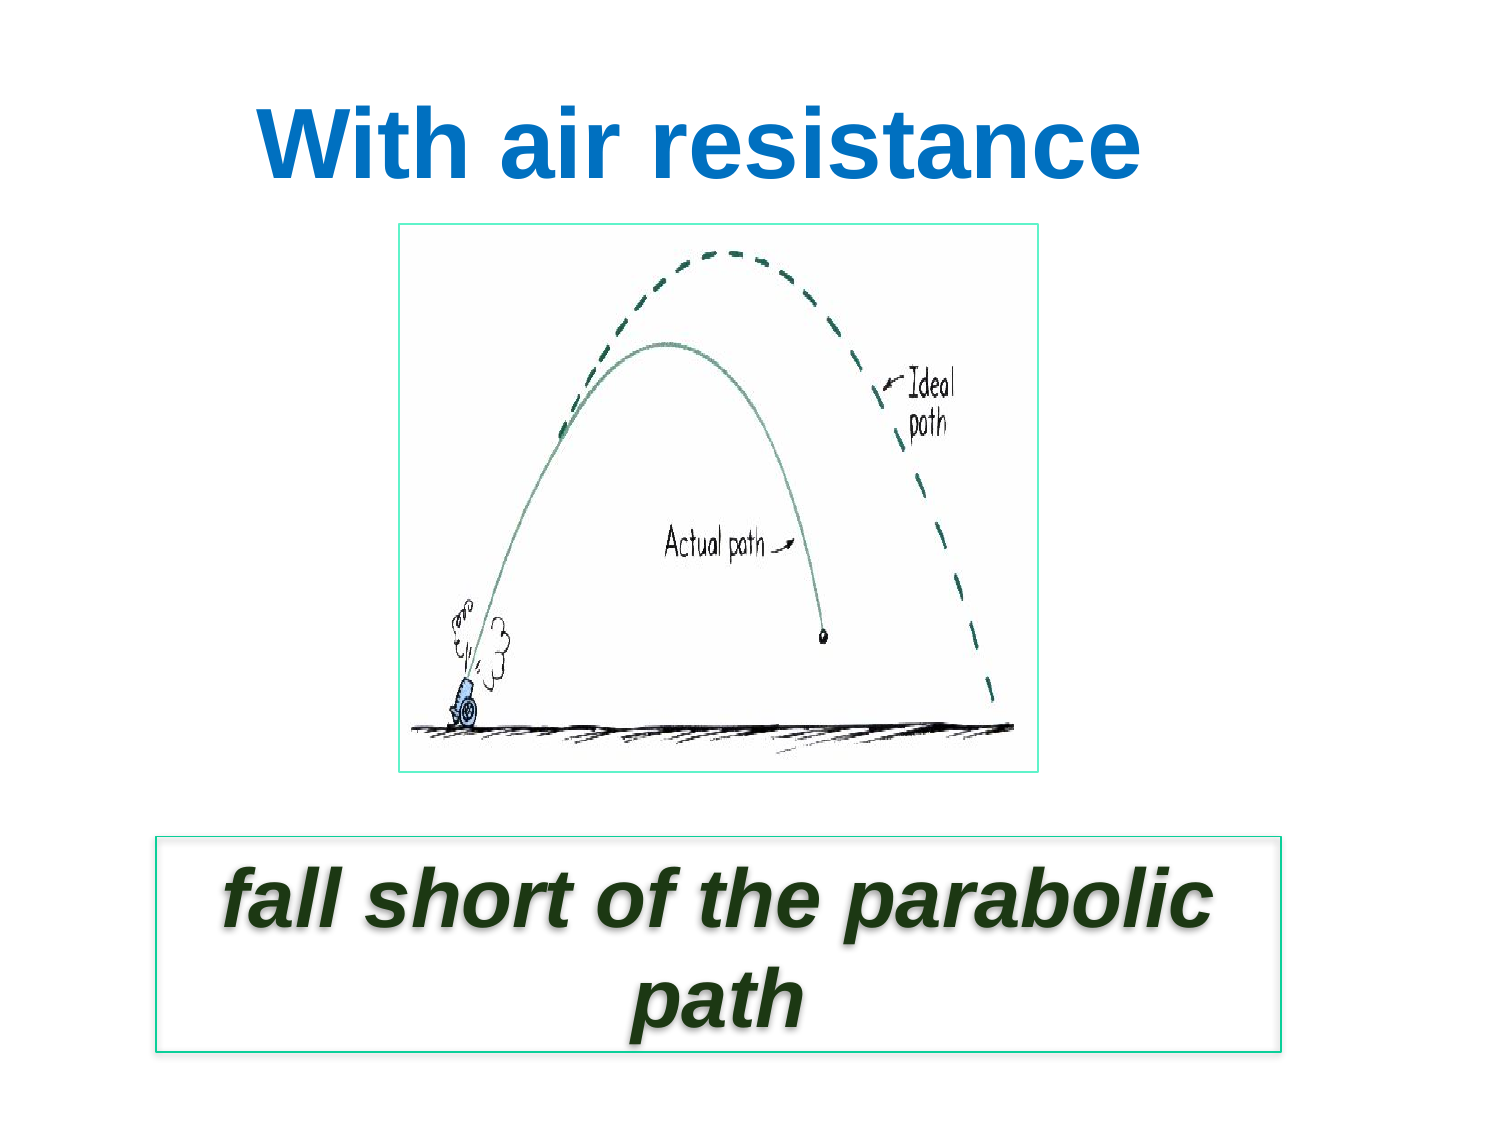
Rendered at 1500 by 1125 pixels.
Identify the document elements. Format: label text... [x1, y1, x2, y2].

text_box fall short of the parabolic path [155, 836, 1282, 1053]
title With air resistance [74, 44, 1326, 233]
picture [399, 224, 1038, 772]
